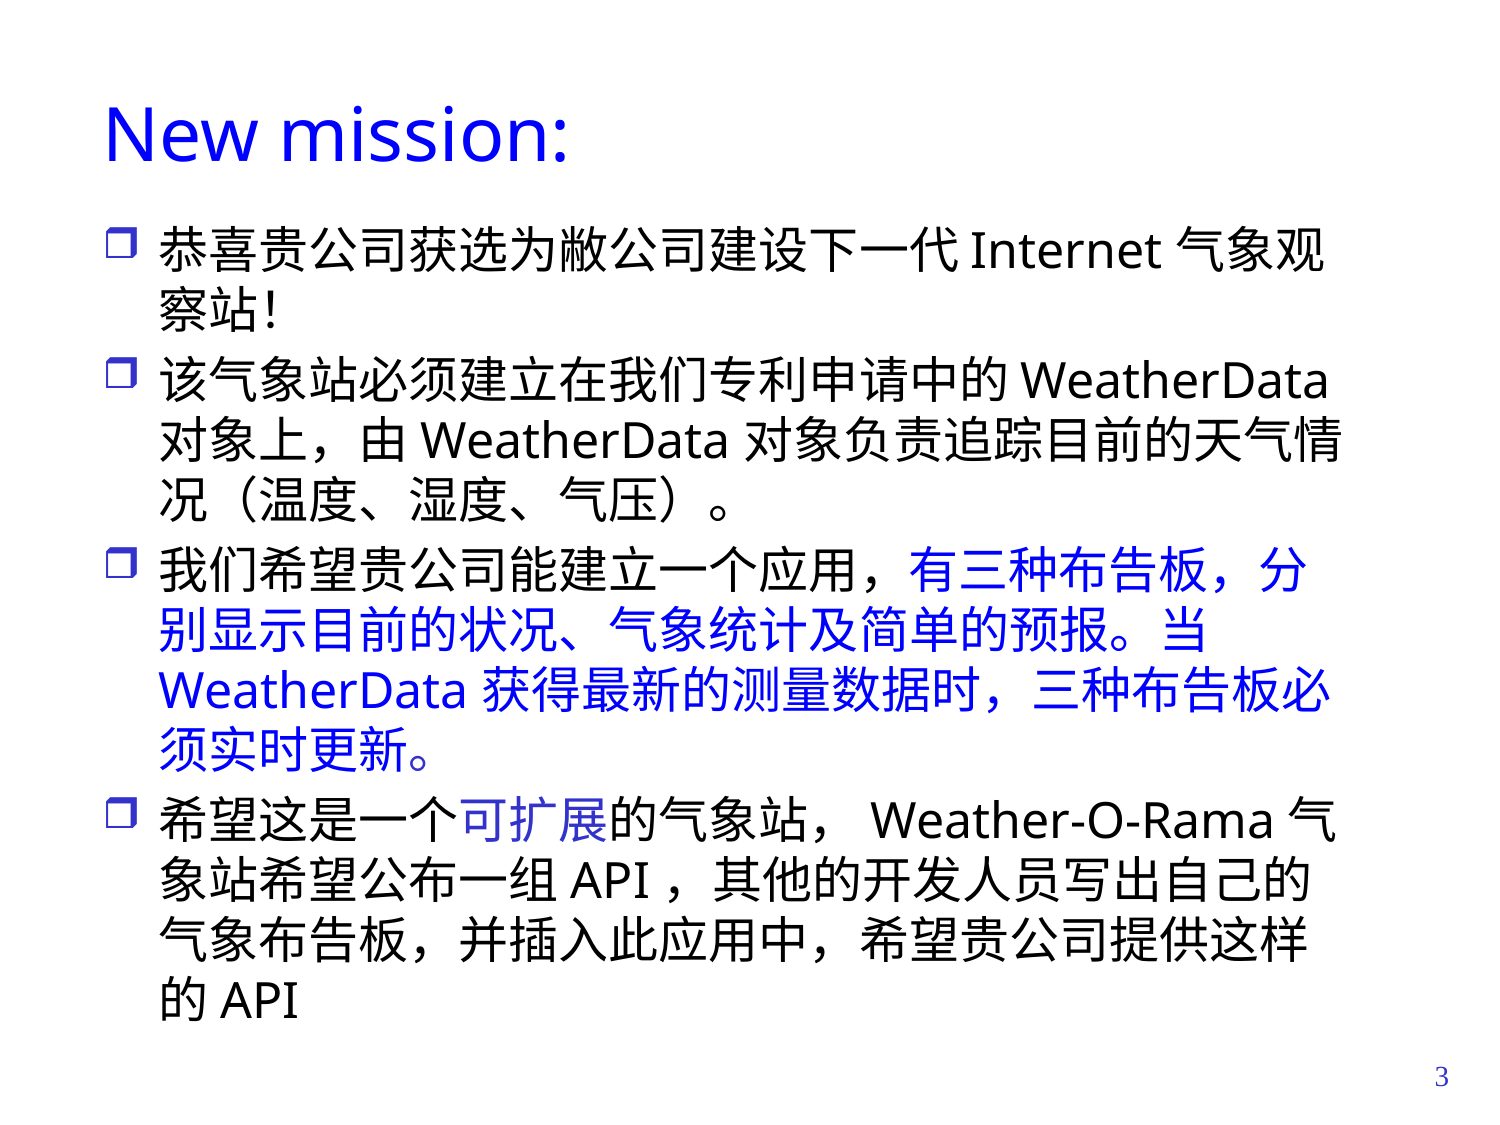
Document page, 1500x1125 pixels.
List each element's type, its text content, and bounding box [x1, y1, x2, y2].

list 恭喜贵公司获选为敝公司建设下一代Internet气象观察站！ 该气象站必须建立在我们专利申请中的WeatherData对象上，由WeatherData对象负责追踪目前的天气情况（温度、湿度、气压）。 我们希望贵公司能建立一个应用，有三种布告板，分别显示目前的状况、气象统计及简单的预报。当WeatherData获得最新的测量数据时，三种布告板必须实时更新。 希望这是一个可扩展的气象站，Weather-O-Rama气象站希望公布一组API，其他的开发人员写出自己的气象布告板，并插入此应用中，希望贵公司提供这样的API [87, 210, 1363, 1025]
title New mission: [87, 37, 1363, 210]
slide_number 3 [1364, 1049, 1465, 1125]
